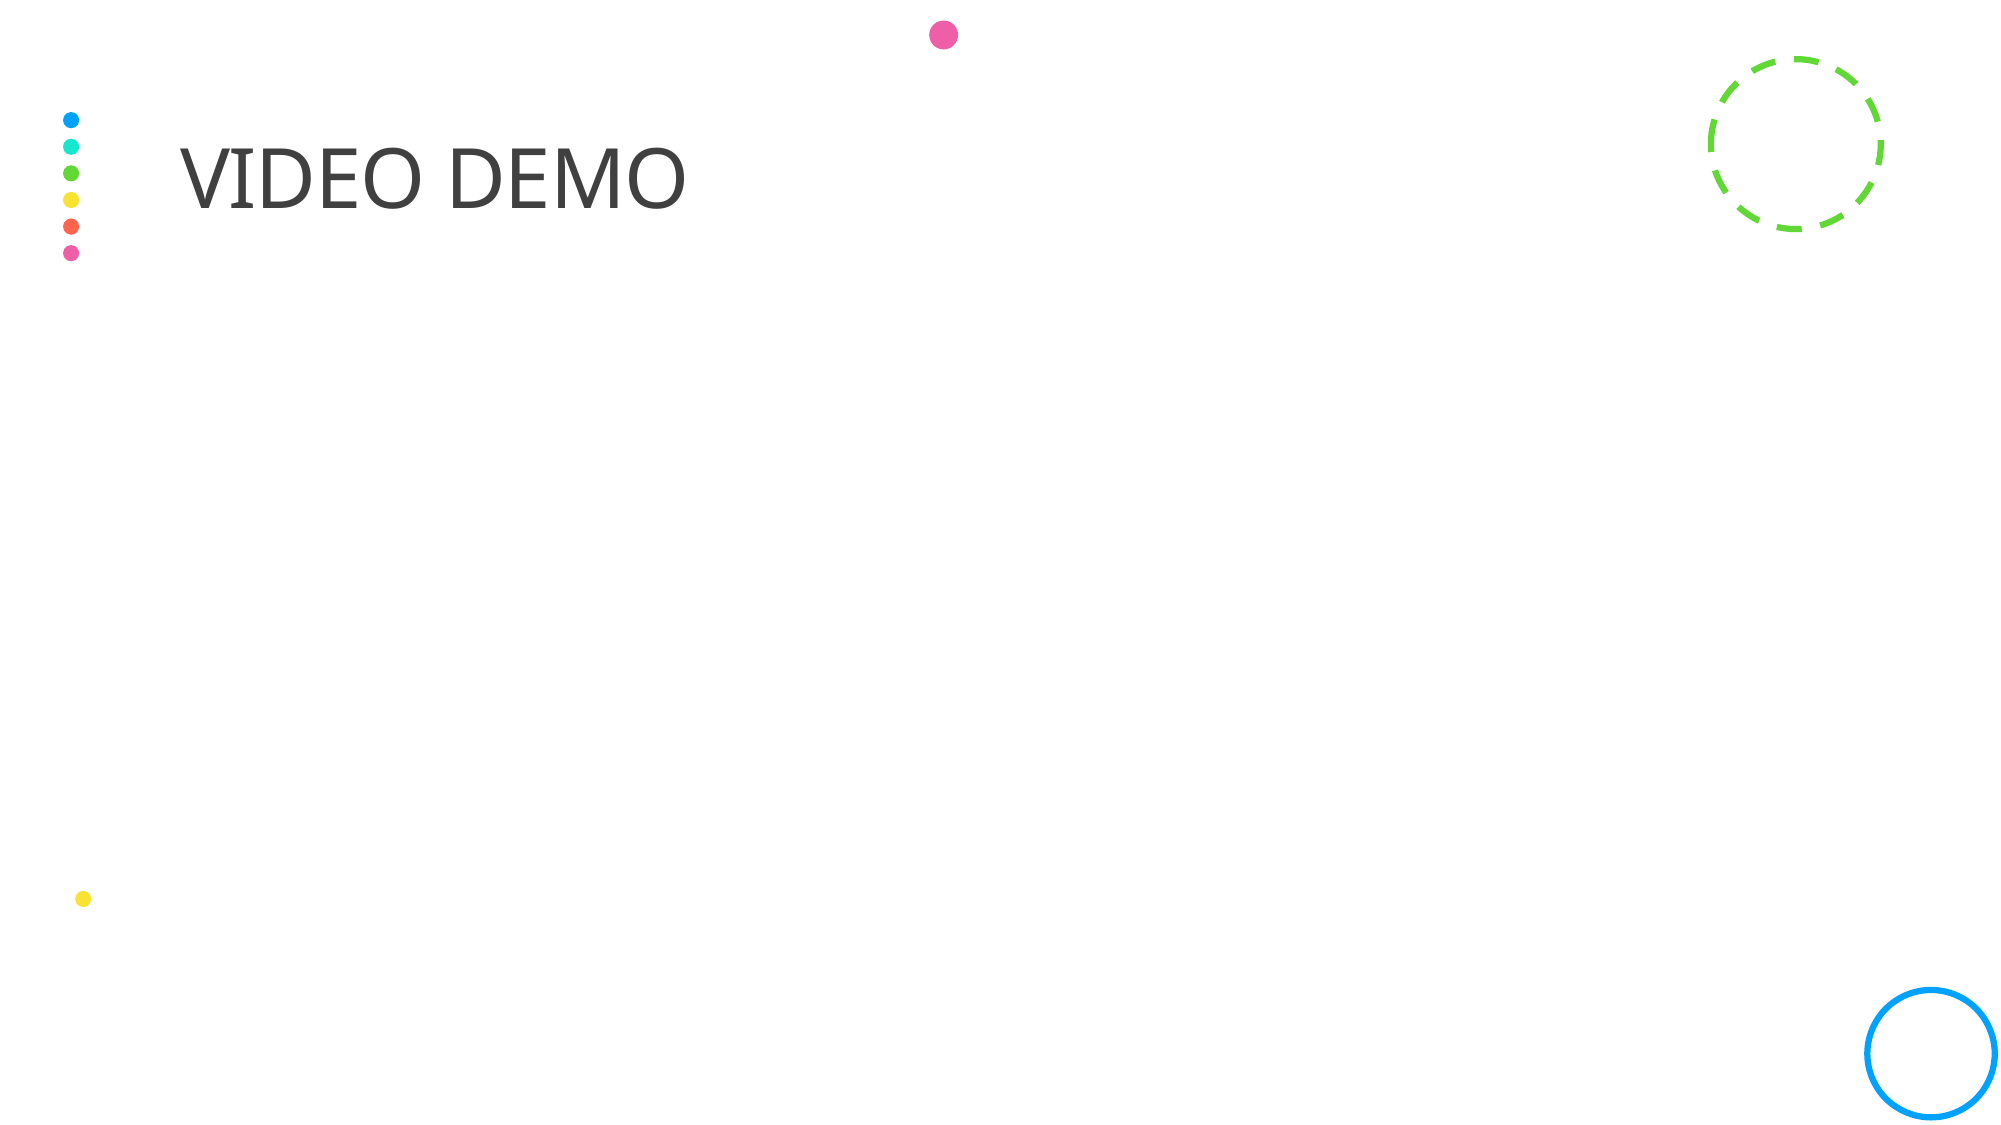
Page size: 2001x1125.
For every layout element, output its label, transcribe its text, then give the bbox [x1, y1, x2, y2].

title Video DEMO [180, 69, 1830, 294]
